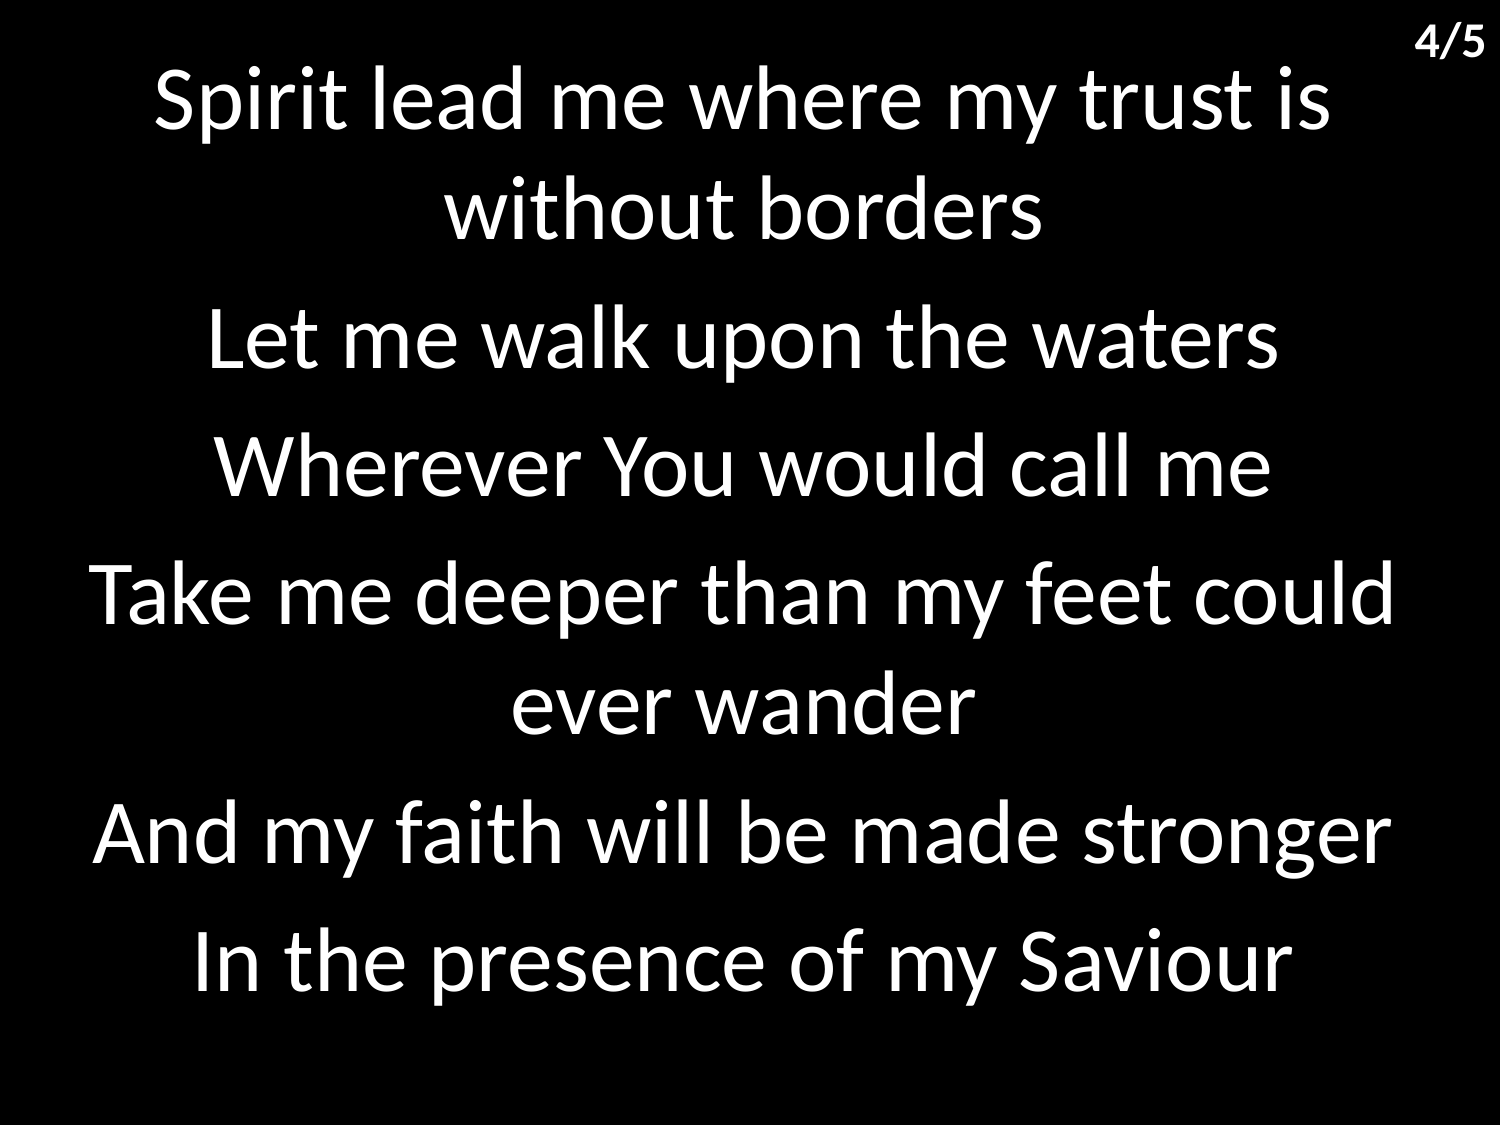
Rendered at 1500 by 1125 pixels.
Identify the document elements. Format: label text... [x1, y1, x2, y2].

subtitle Spirit lead me where my trust is without borders Let me walk upon the waters Wherever You would call me Take me deeper than my feet could ever wander And my faith will be made stronger In the presence of my Saviour [17, 30, 1471, 1094]
text_box 4/5 [1399, 0, 1500, 75]
